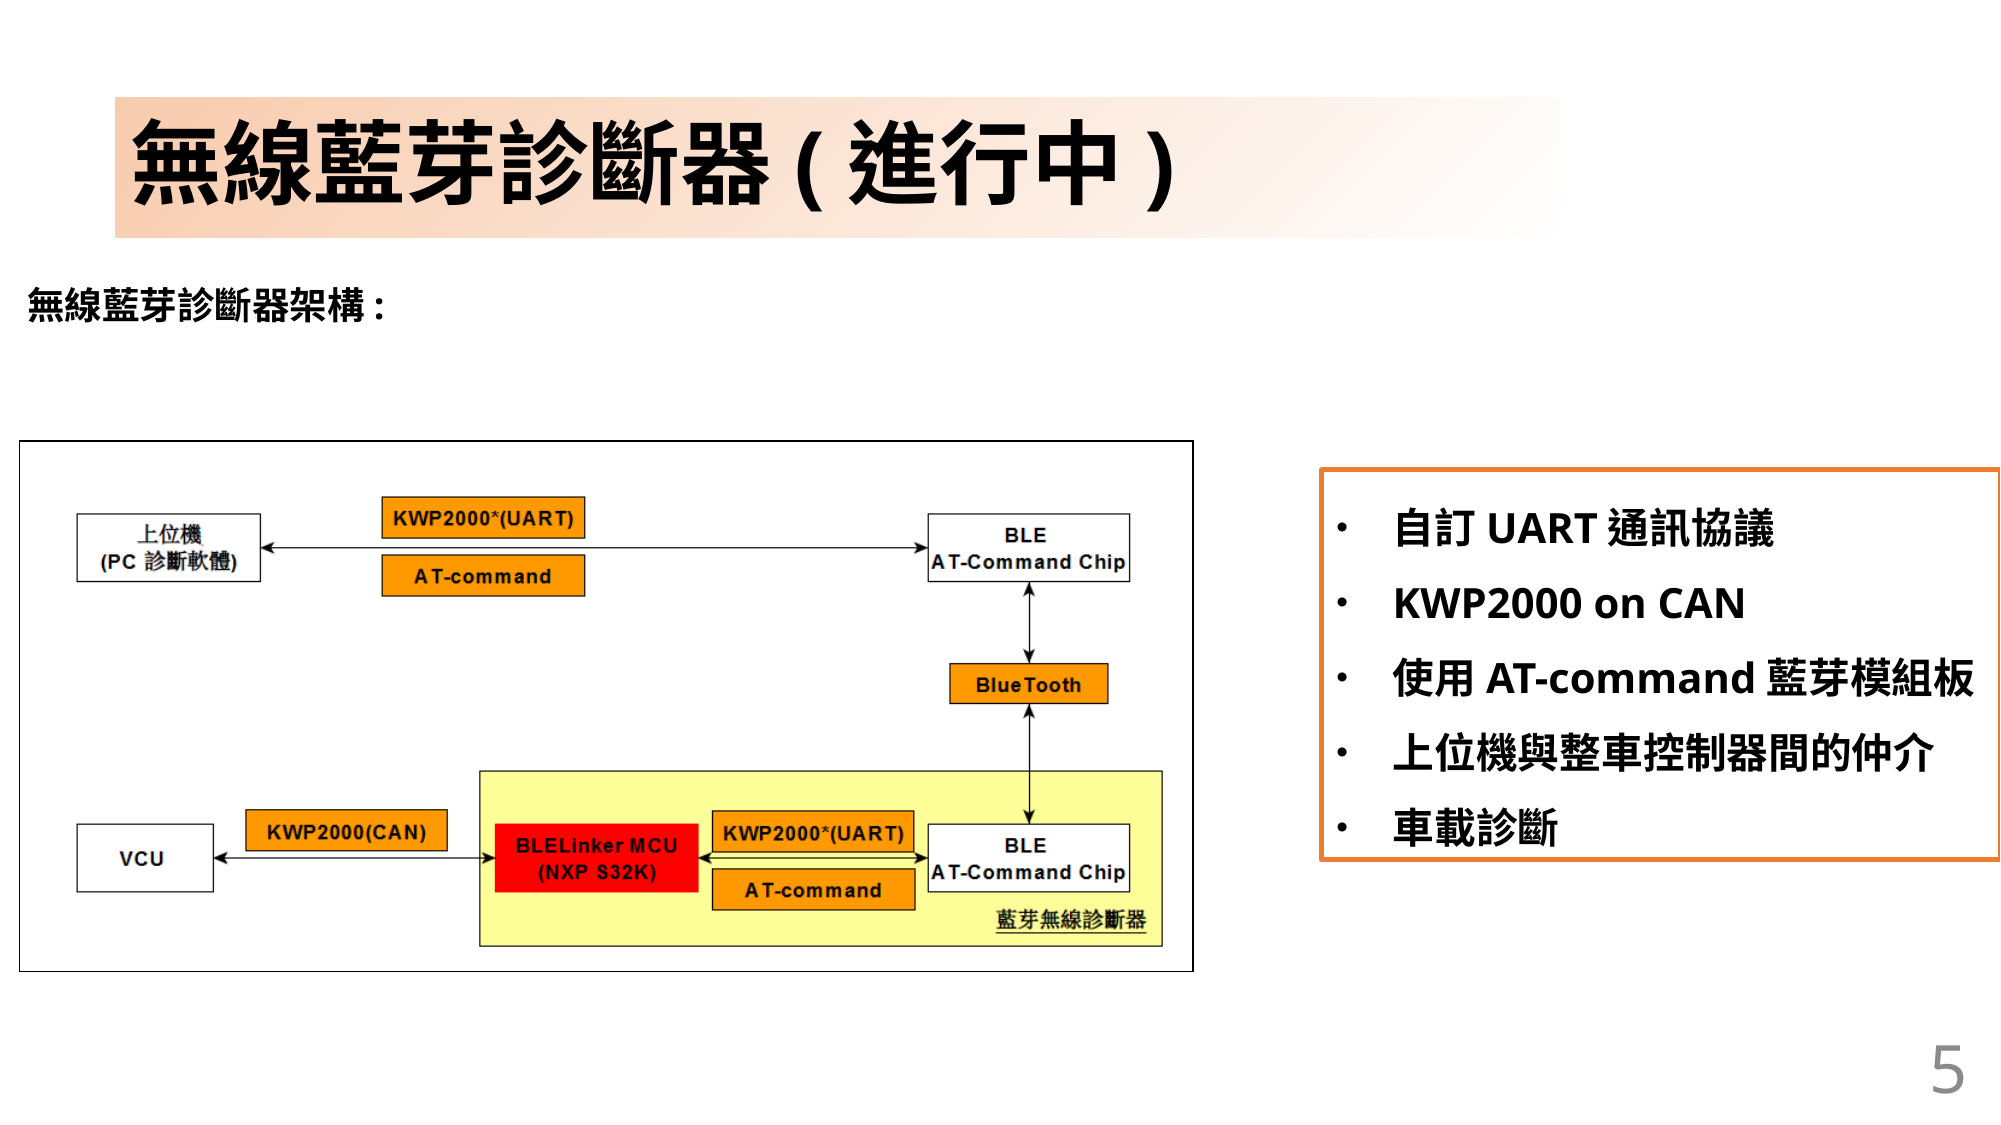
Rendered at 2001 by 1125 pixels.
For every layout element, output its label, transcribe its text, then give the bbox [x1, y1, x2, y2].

title 無線藍芽診斷器(進行中) [115, 97, 1560, 238]
text_box 無線藍芽診斷器架構: [12, 251, 400, 335]
picture [20, 441, 1193, 971]
slide_number 5 [1605, 997, 1983, 1125]
text_box 自訂UART通訊協議 KWP2000 on CAN 使用AT-command藍芽模組板 上位機與整車控制器間的仲介 車載診斷 [1321, 469, 2000, 860]
